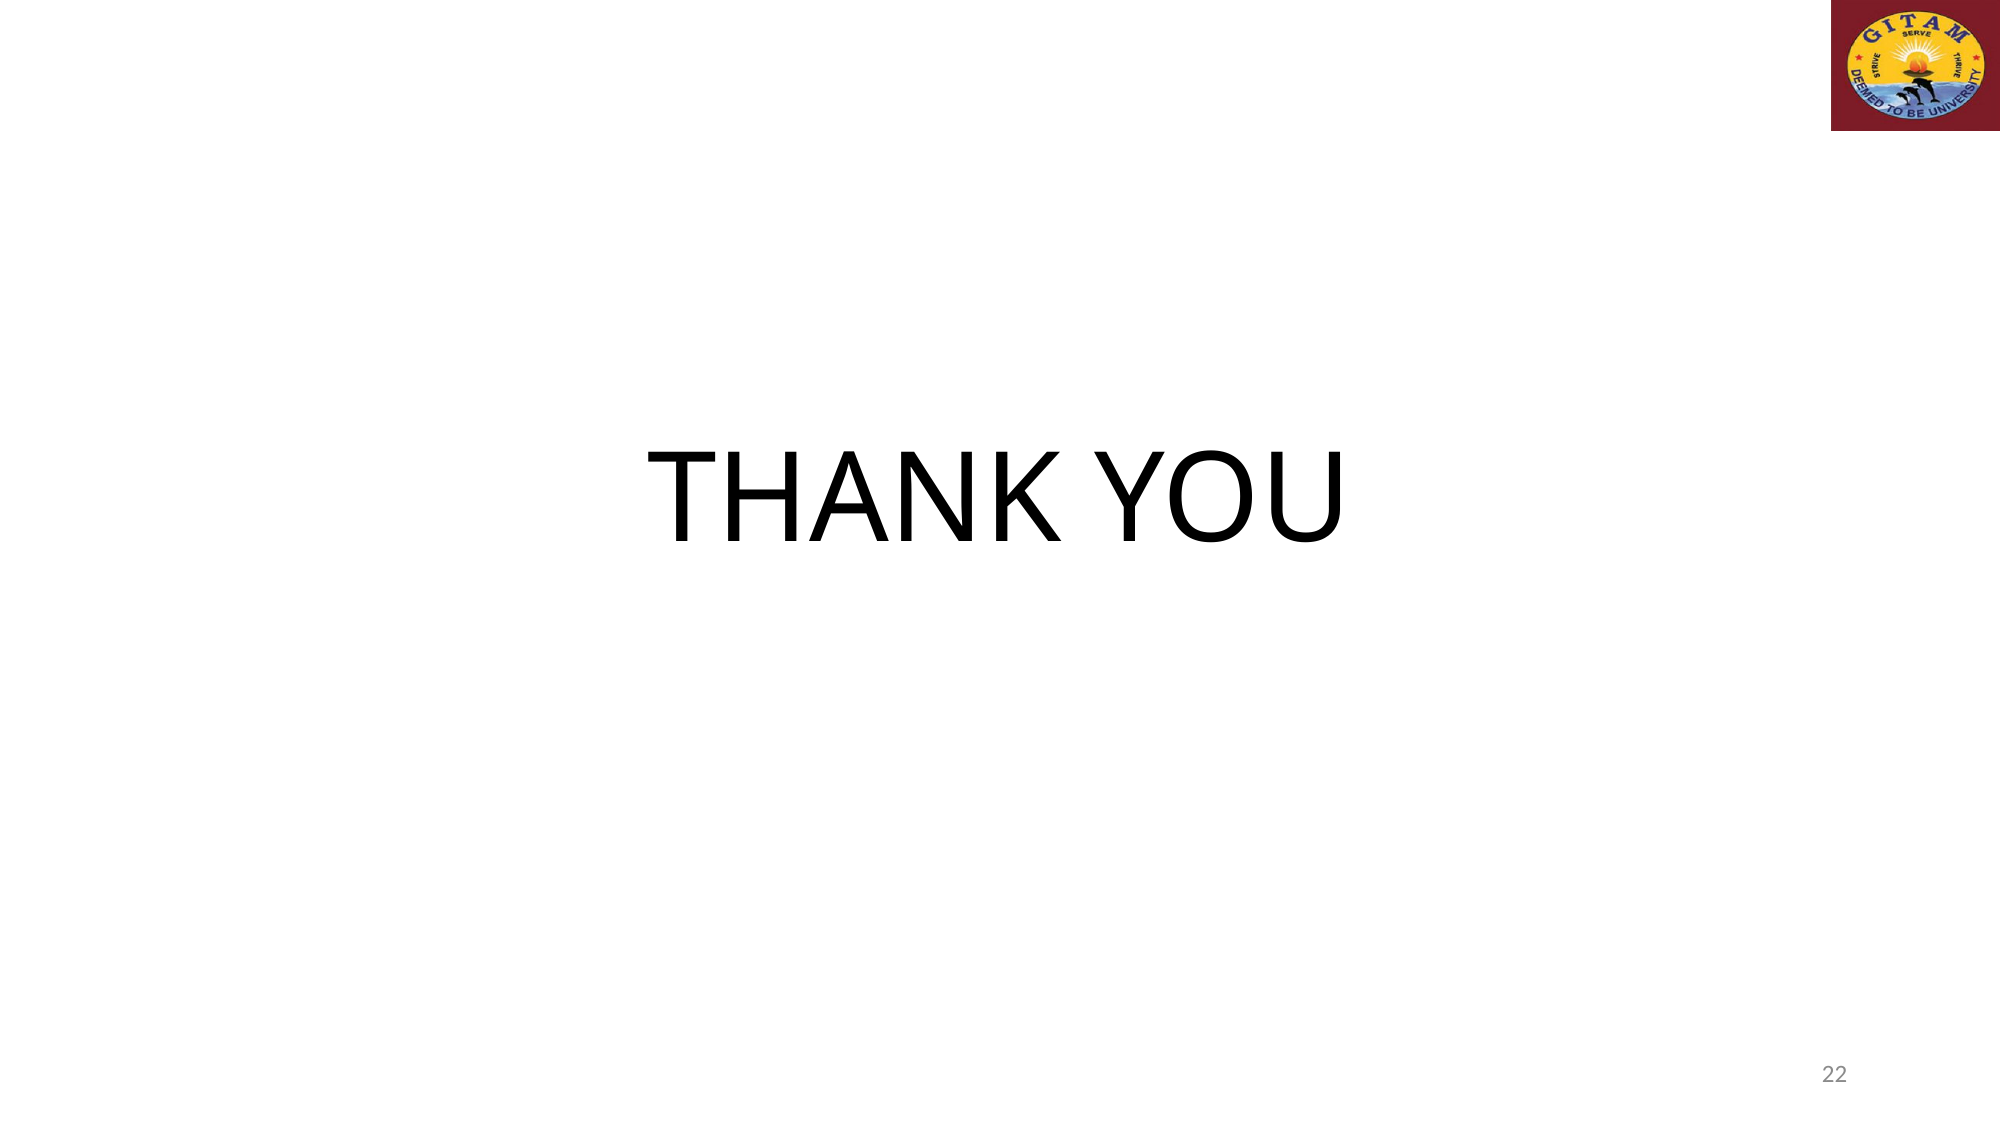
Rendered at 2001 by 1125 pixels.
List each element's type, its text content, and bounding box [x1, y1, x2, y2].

slide_number 22 [1412, 1042, 1863, 1103]
picture [1831, 0, 2000, 132]
title THANK YOU [249, 184, 1750, 576]
